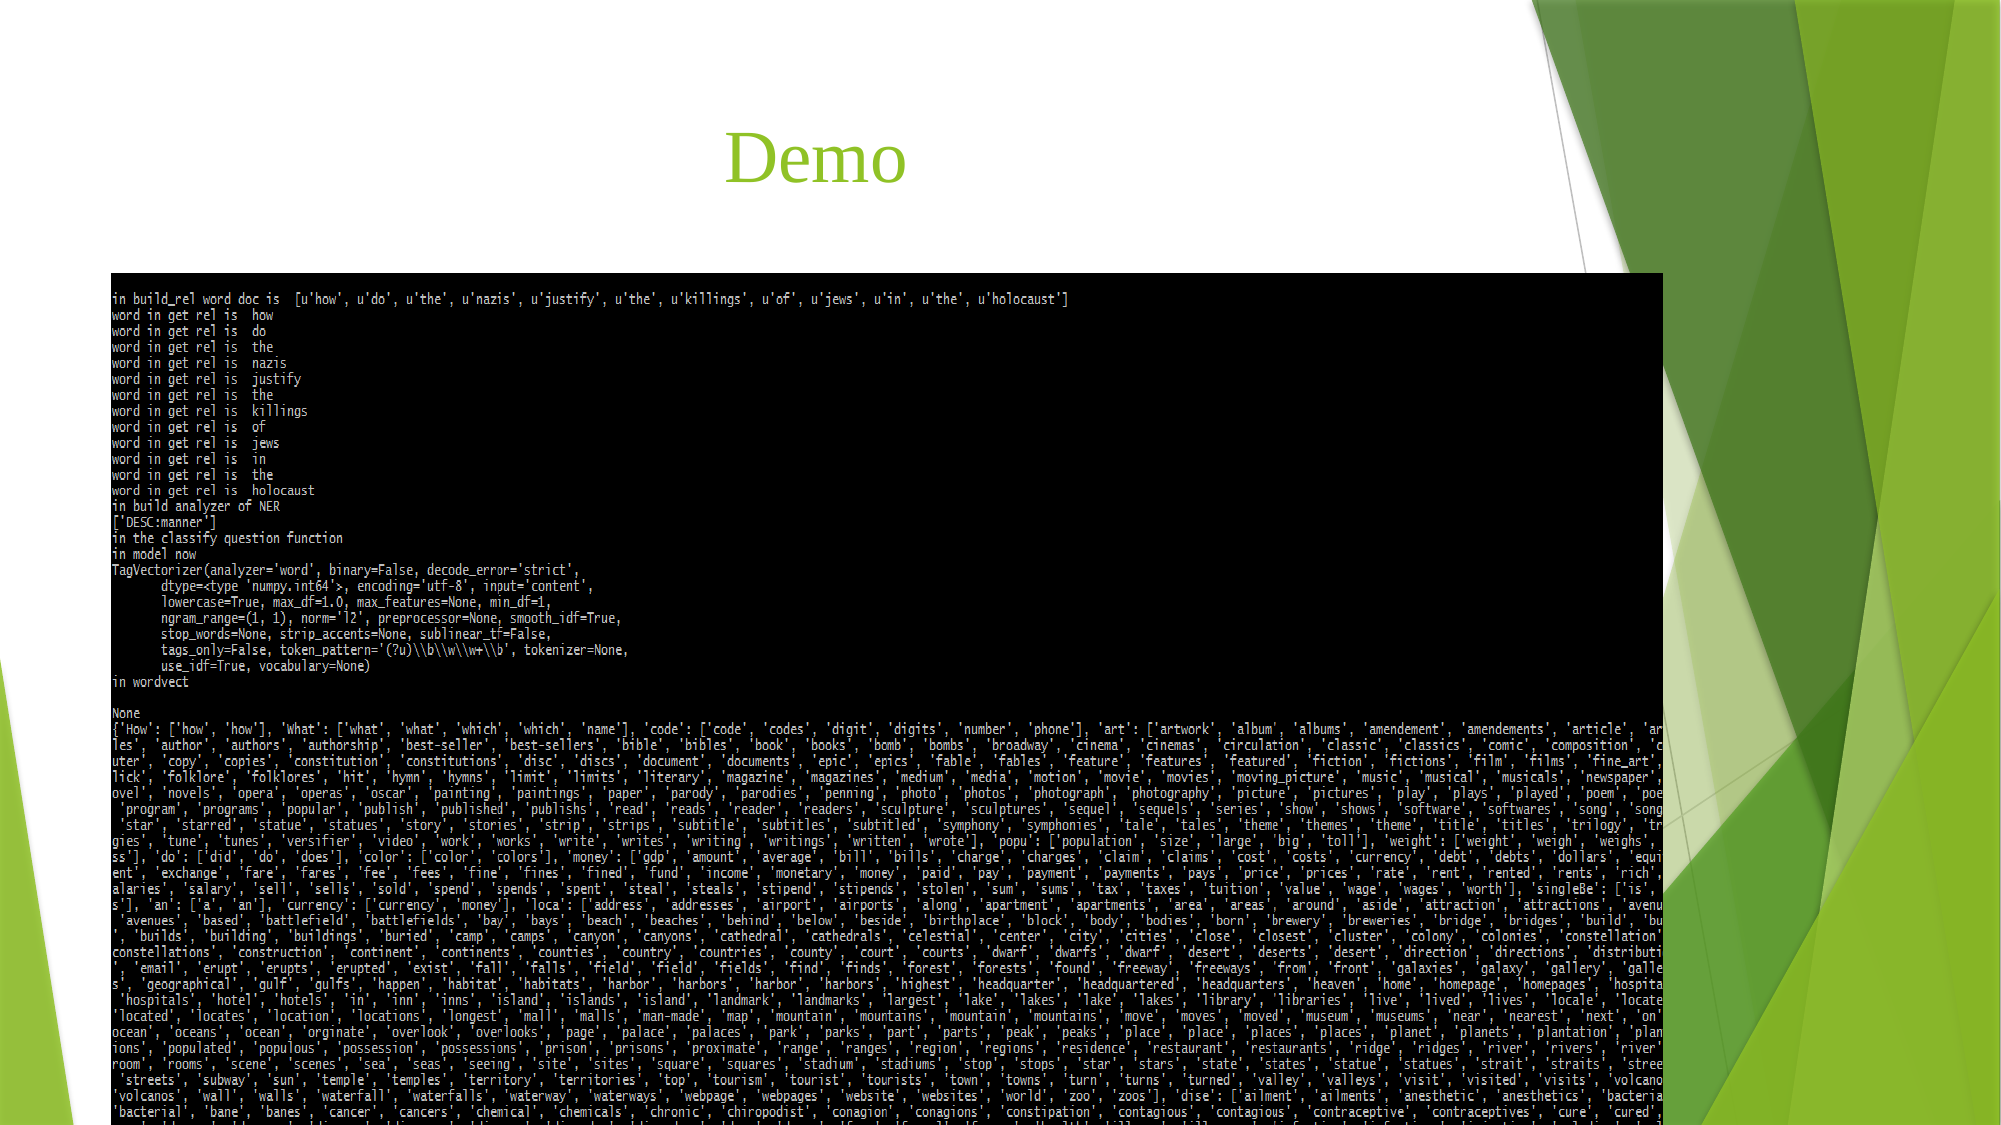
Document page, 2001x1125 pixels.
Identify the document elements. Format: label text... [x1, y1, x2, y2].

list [110, 272, 1663, 1125]
title Demo [111, 99, 1522, 272]
